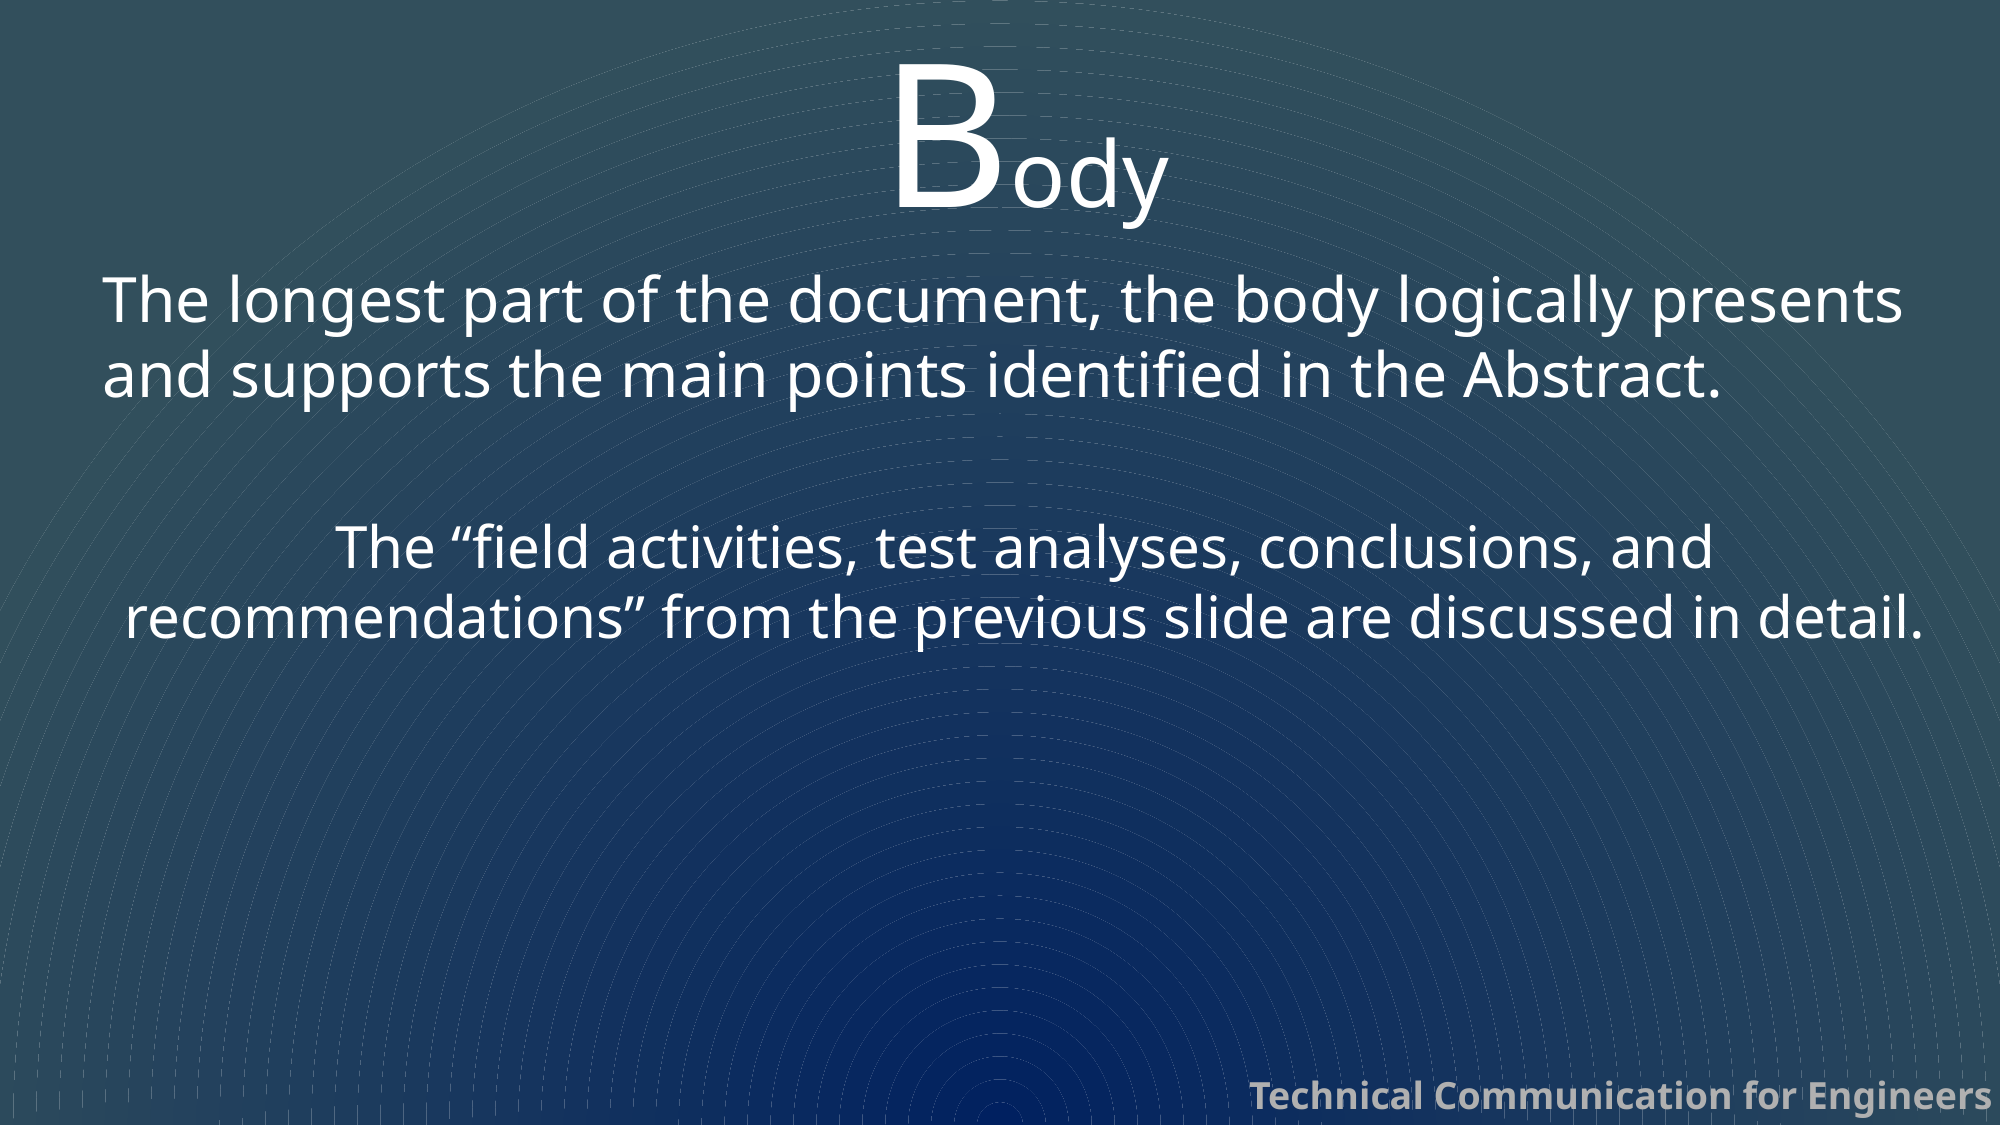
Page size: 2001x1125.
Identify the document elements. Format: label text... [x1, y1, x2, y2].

text_box Technical Communication for Engineers [1234, 1064, 2000, 1125]
text_box Body The longest part of the document, the body logically presents and supports the main points identified in the Abstract. The “field activities, test analyses, conclusions, and recommendations” from the previous slide are discussed in detail. [87, 0, 1963, 658]
